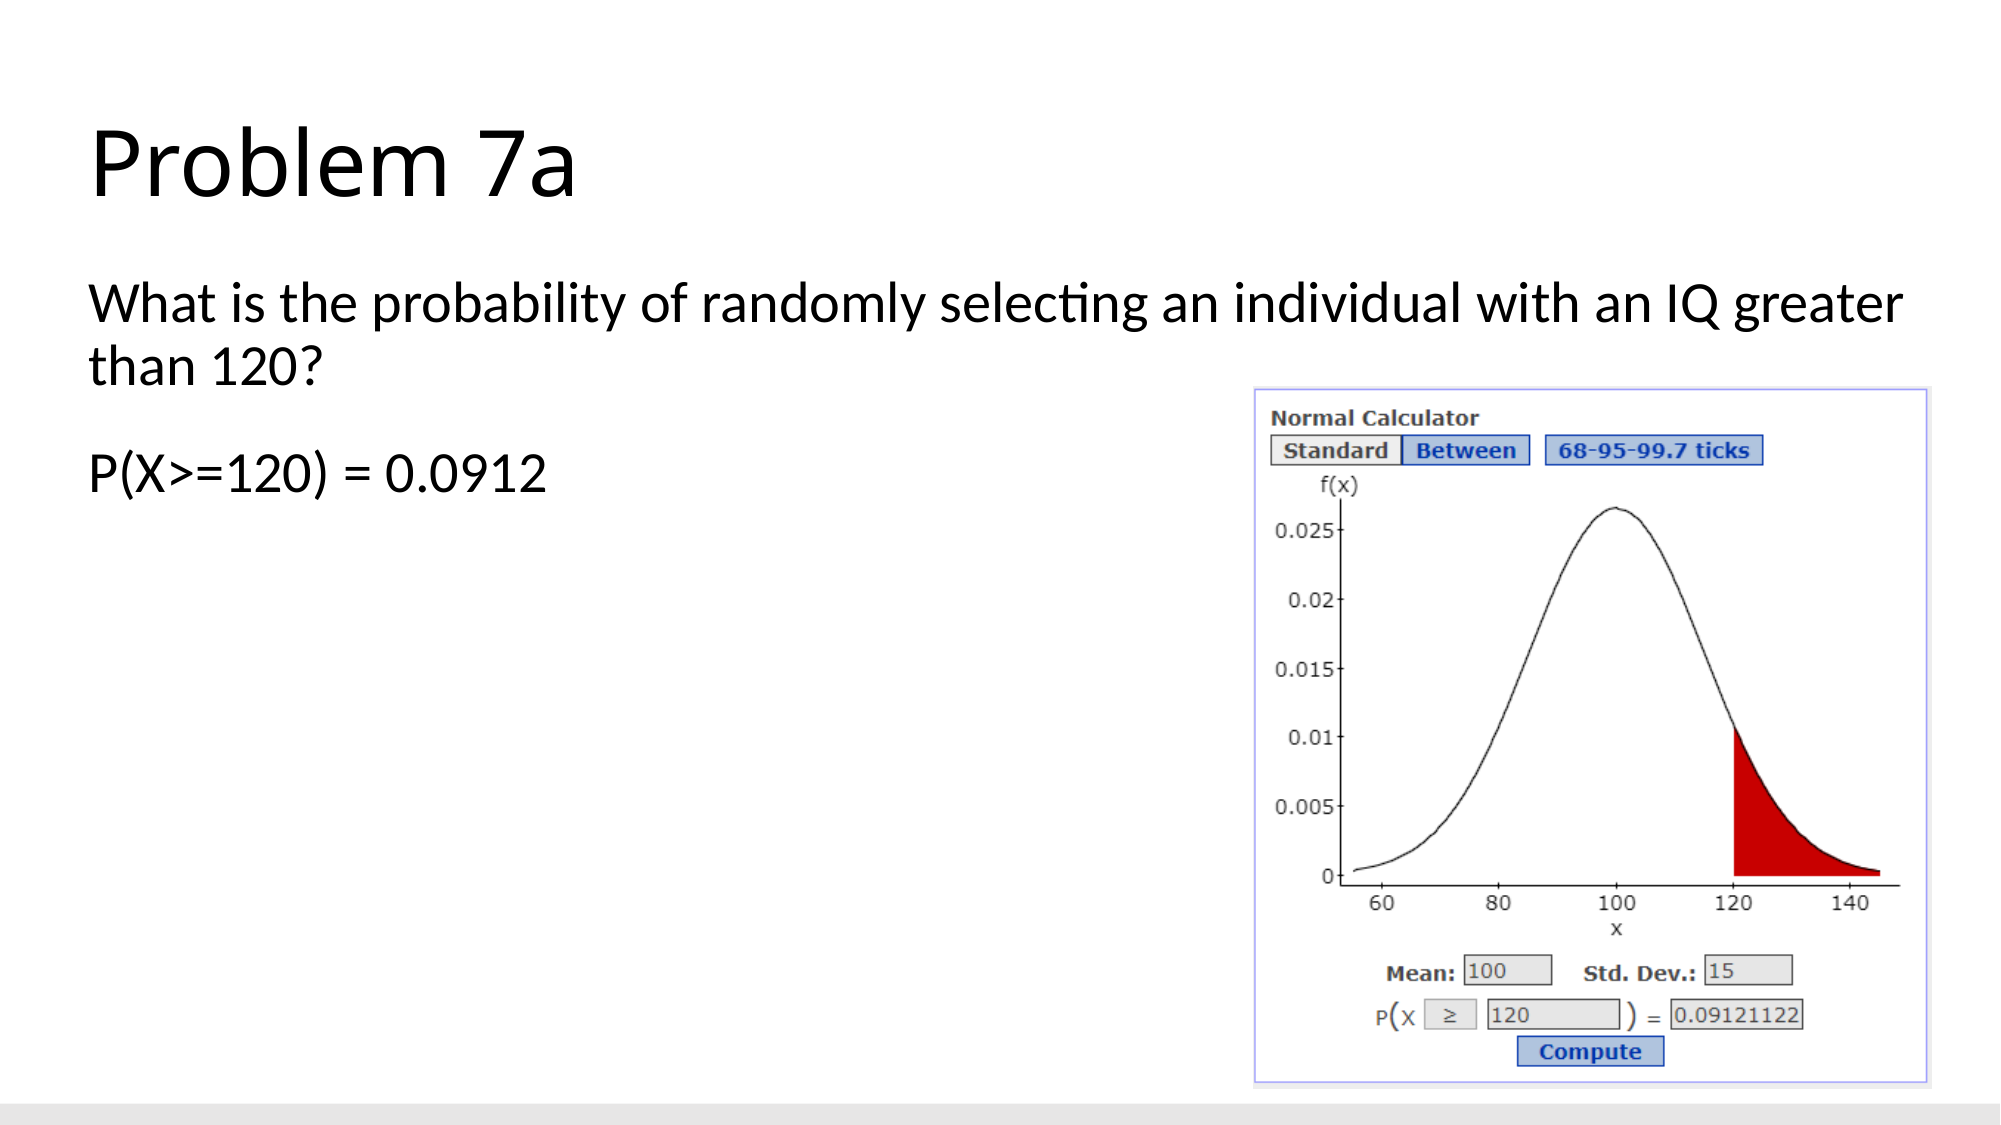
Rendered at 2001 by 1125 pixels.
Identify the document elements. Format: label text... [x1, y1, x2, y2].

picture [1253, 386, 1932, 1089]
list What is the probability of randomly selecting an individual with an IQ greater than 120? P(X>=120) = 0.0912 [68, 252, 1932, 1000]
title Problem 7a [68, 97, 1932, 223]
